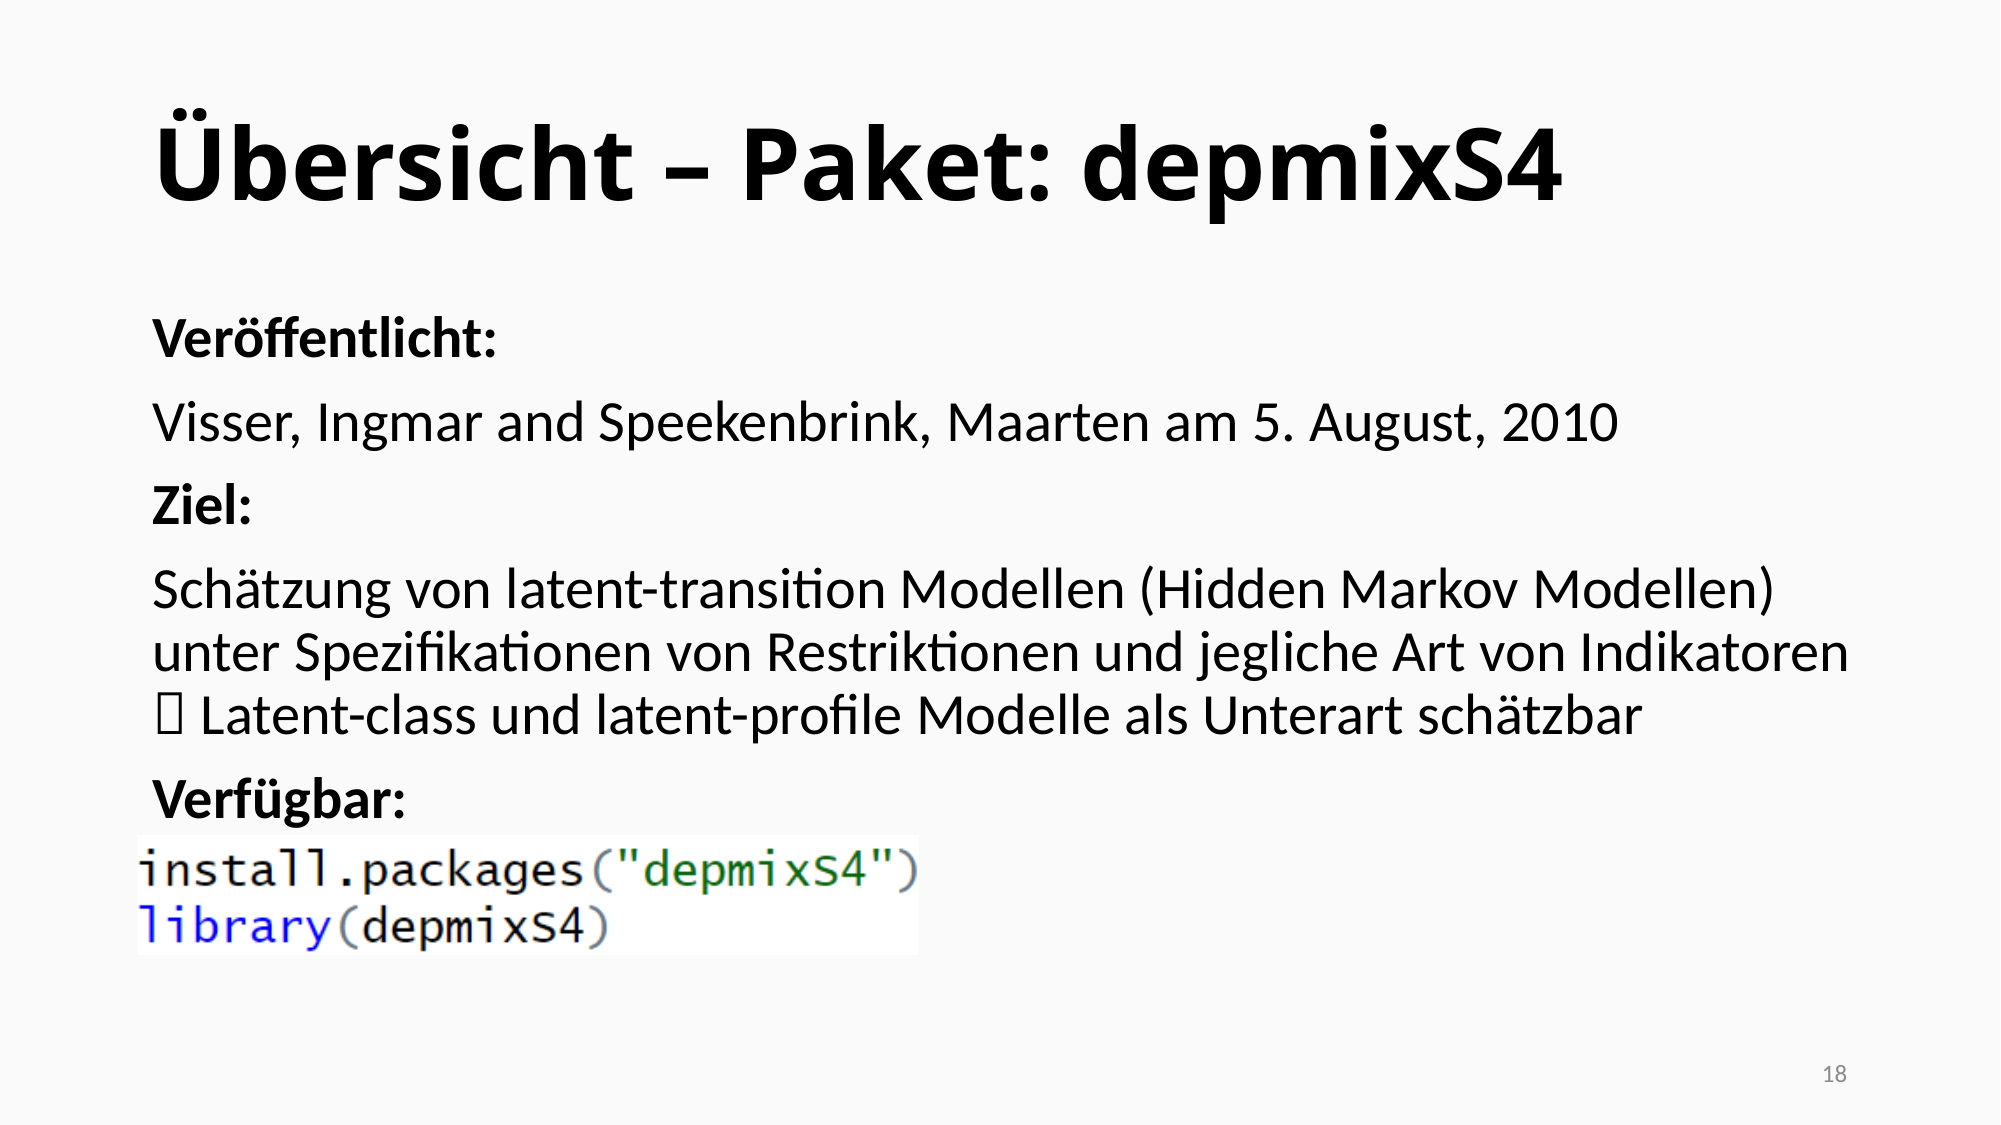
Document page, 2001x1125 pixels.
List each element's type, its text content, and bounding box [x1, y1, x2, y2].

picture [137, 835, 919, 955]
title Übersicht – Paket: depmixS4 [137, 59, 1863, 278]
list Veröffentlicht: Visser, Ingmar and Speekenbrink, Maarten am 5. August, 2010 Ziel: Schätzung von latent-transition Modellen (Hidden Markov Modellen) unter Spezifikationen von Restriktionen und jegliche Art von Indikatoren  Latent-class und latent-profile Modelle als Unterart schätzbar Verfügbar: [137, 299, 1885, 1014]
slide_number 18 [1412, 1042, 1863, 1103]
